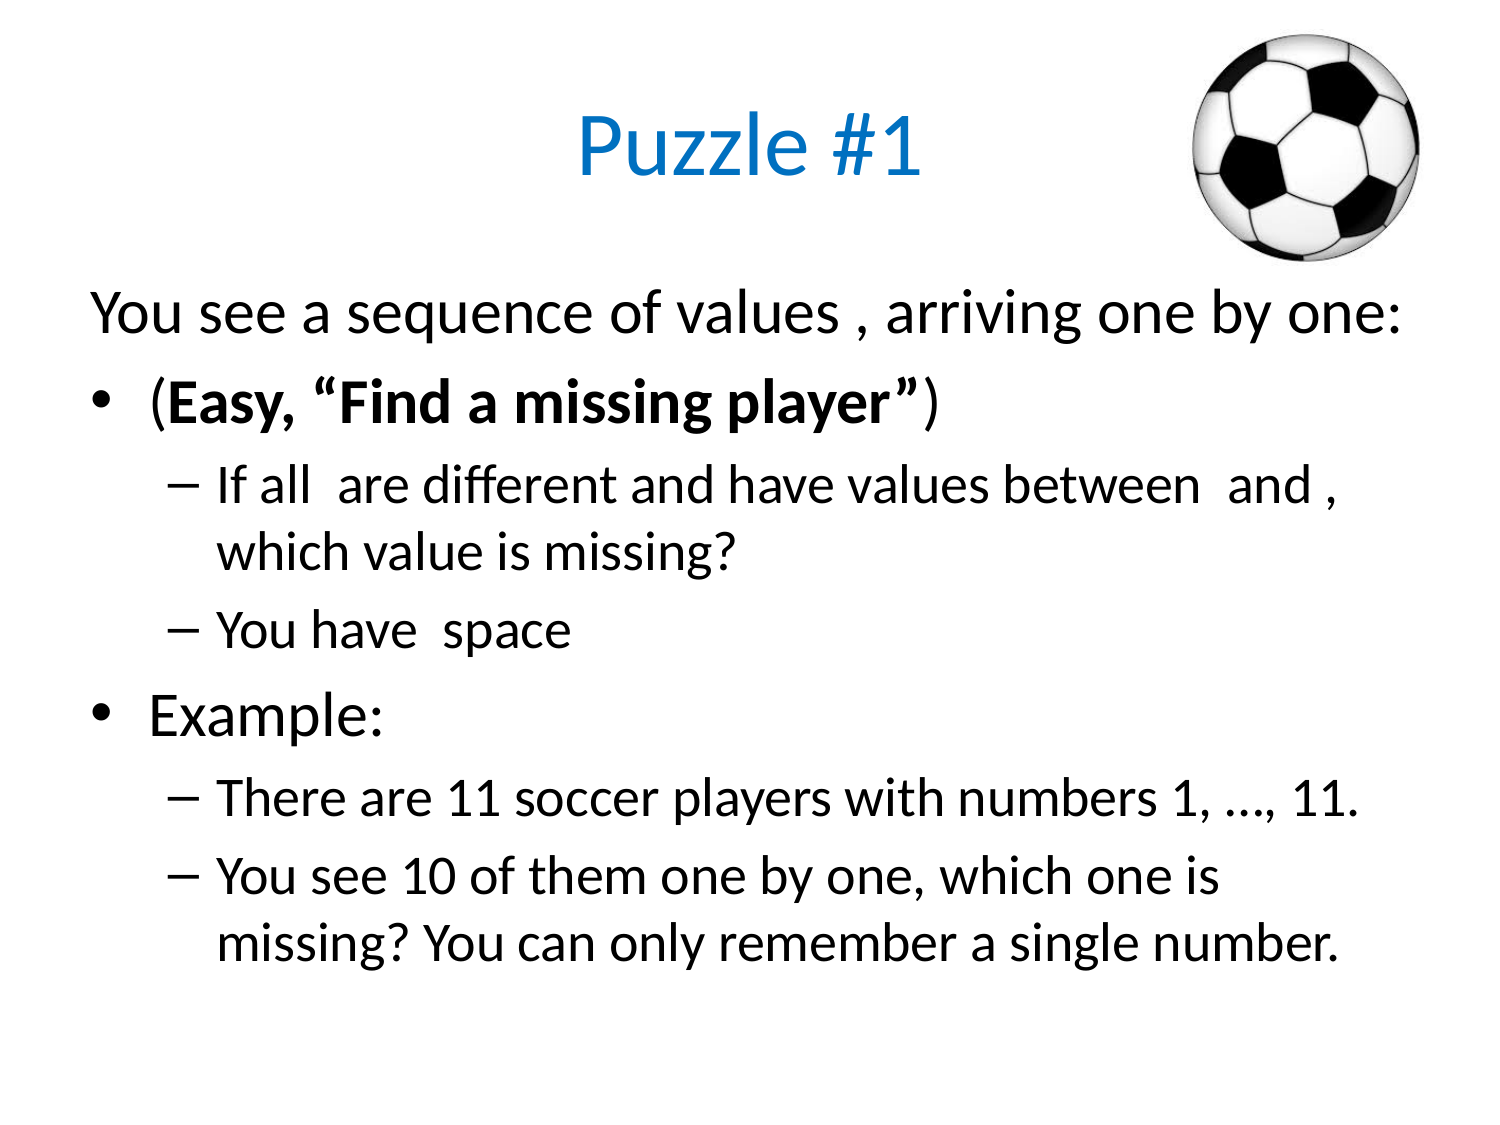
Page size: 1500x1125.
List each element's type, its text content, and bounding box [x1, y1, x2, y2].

title Puzzle #1 [75, 45, 1182, 233]
picture [1187, 29, 1426, 268]
